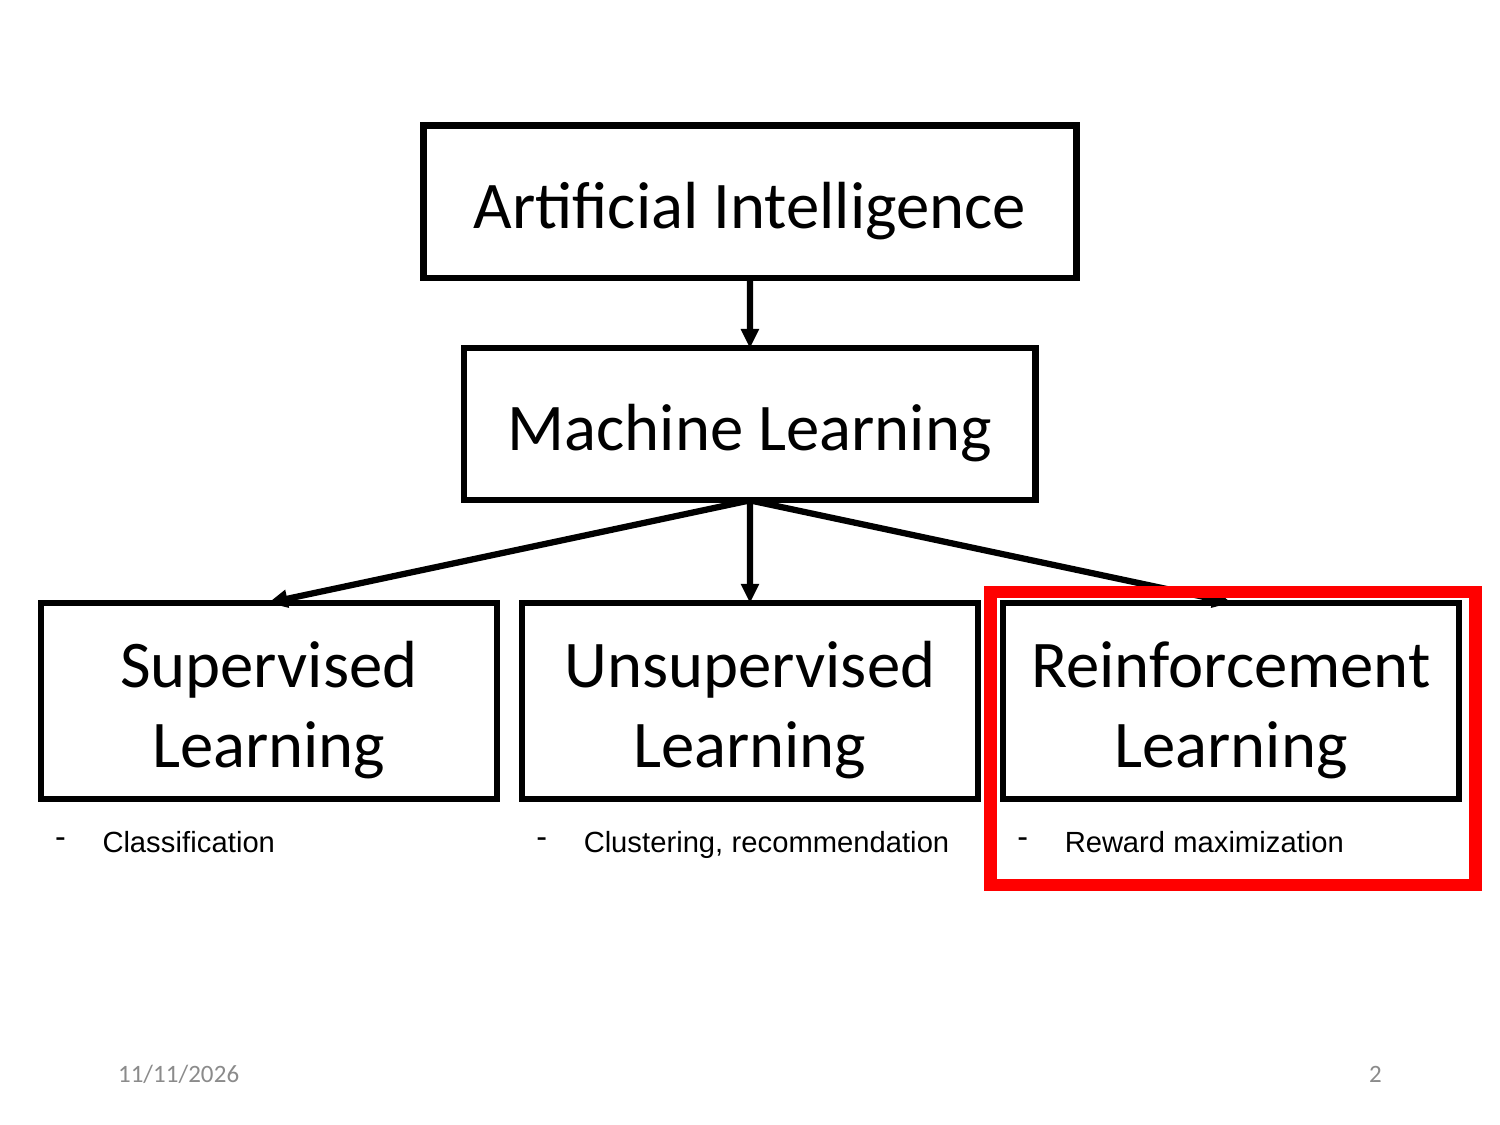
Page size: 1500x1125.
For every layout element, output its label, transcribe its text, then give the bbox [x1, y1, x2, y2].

text_box Machine Learning [463, 347, 1037, 500]
slide_number 2 [1059, 1042, 1397, 1103]
text_box Classification [40, 815, 497, 866]
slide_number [103, 1042, 441, 1103]
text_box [268, 500, 749, 603]
text_box Artificial Intelligence [422, 124, 1078, 279]
text_box Unsupervised Learning [521, 603, 979, 800]
text_box [989, 591, 1476, 886]
text_box Clustering, recommendation [522, 815, 978, 866]
text_box Supervised Learning [40, 602, 498, 800]
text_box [749, 500, 1232, 603]
